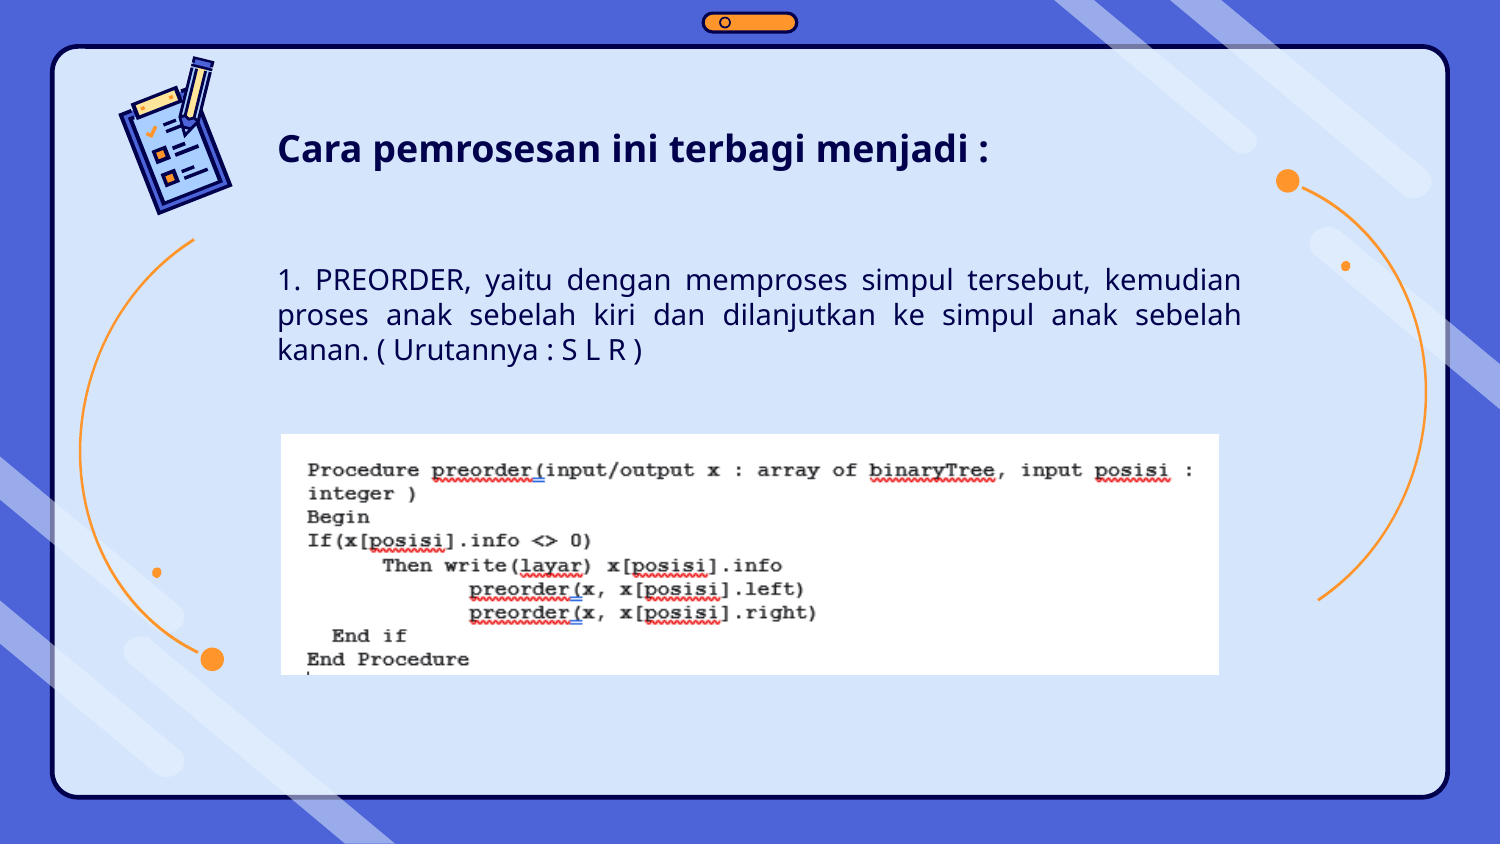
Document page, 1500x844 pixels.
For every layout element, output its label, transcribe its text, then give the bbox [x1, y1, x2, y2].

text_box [182, 57, 206, 140]
text_box Cara pemrosesan ini terbagi menjadi : [262, 110, 1039, 186]
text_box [134, 90, 215, 205]
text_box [1222, 171, 1465, 615]
text_box 1. PREORDER, yaitu dengan memproses simpul tersebut, kemudian proses anak sebelah kiri dan dilanjutkan ke simpul anak sebelah kanan. ( Urutannya : S L R ) [288, 246, 1217, 381]
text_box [41, 224, 284, 668]
picture [281, 434, 1219, 676]
